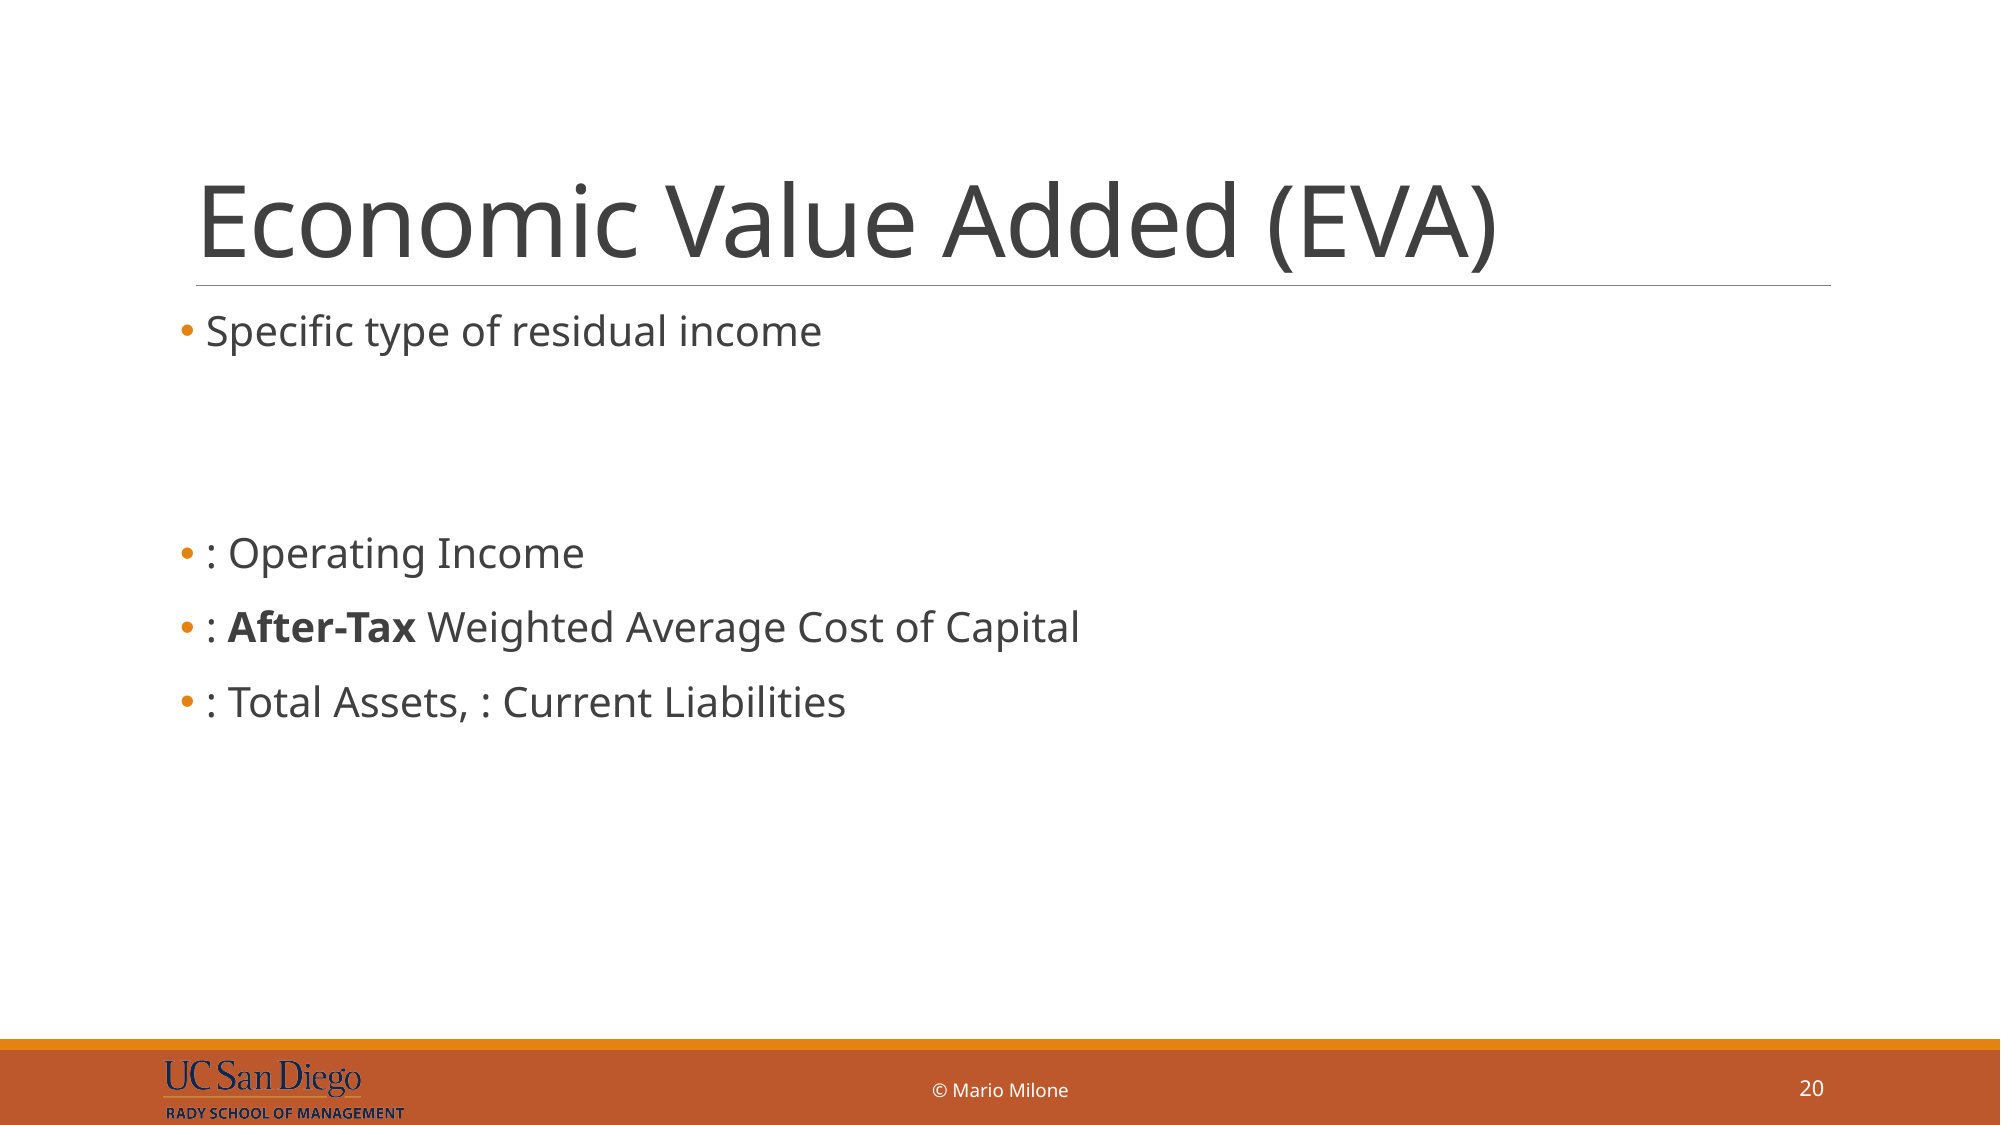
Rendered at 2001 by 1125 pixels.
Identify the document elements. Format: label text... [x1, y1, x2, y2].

title Economic Value Added (EVA) [180, 47, 1830, 285]
slide_number 20 [1624, 1059, 1840, 1120]
picture [160, 1056, 407, 1123]
footer © Mario Milone [604, 1059, 1396, 1120]
